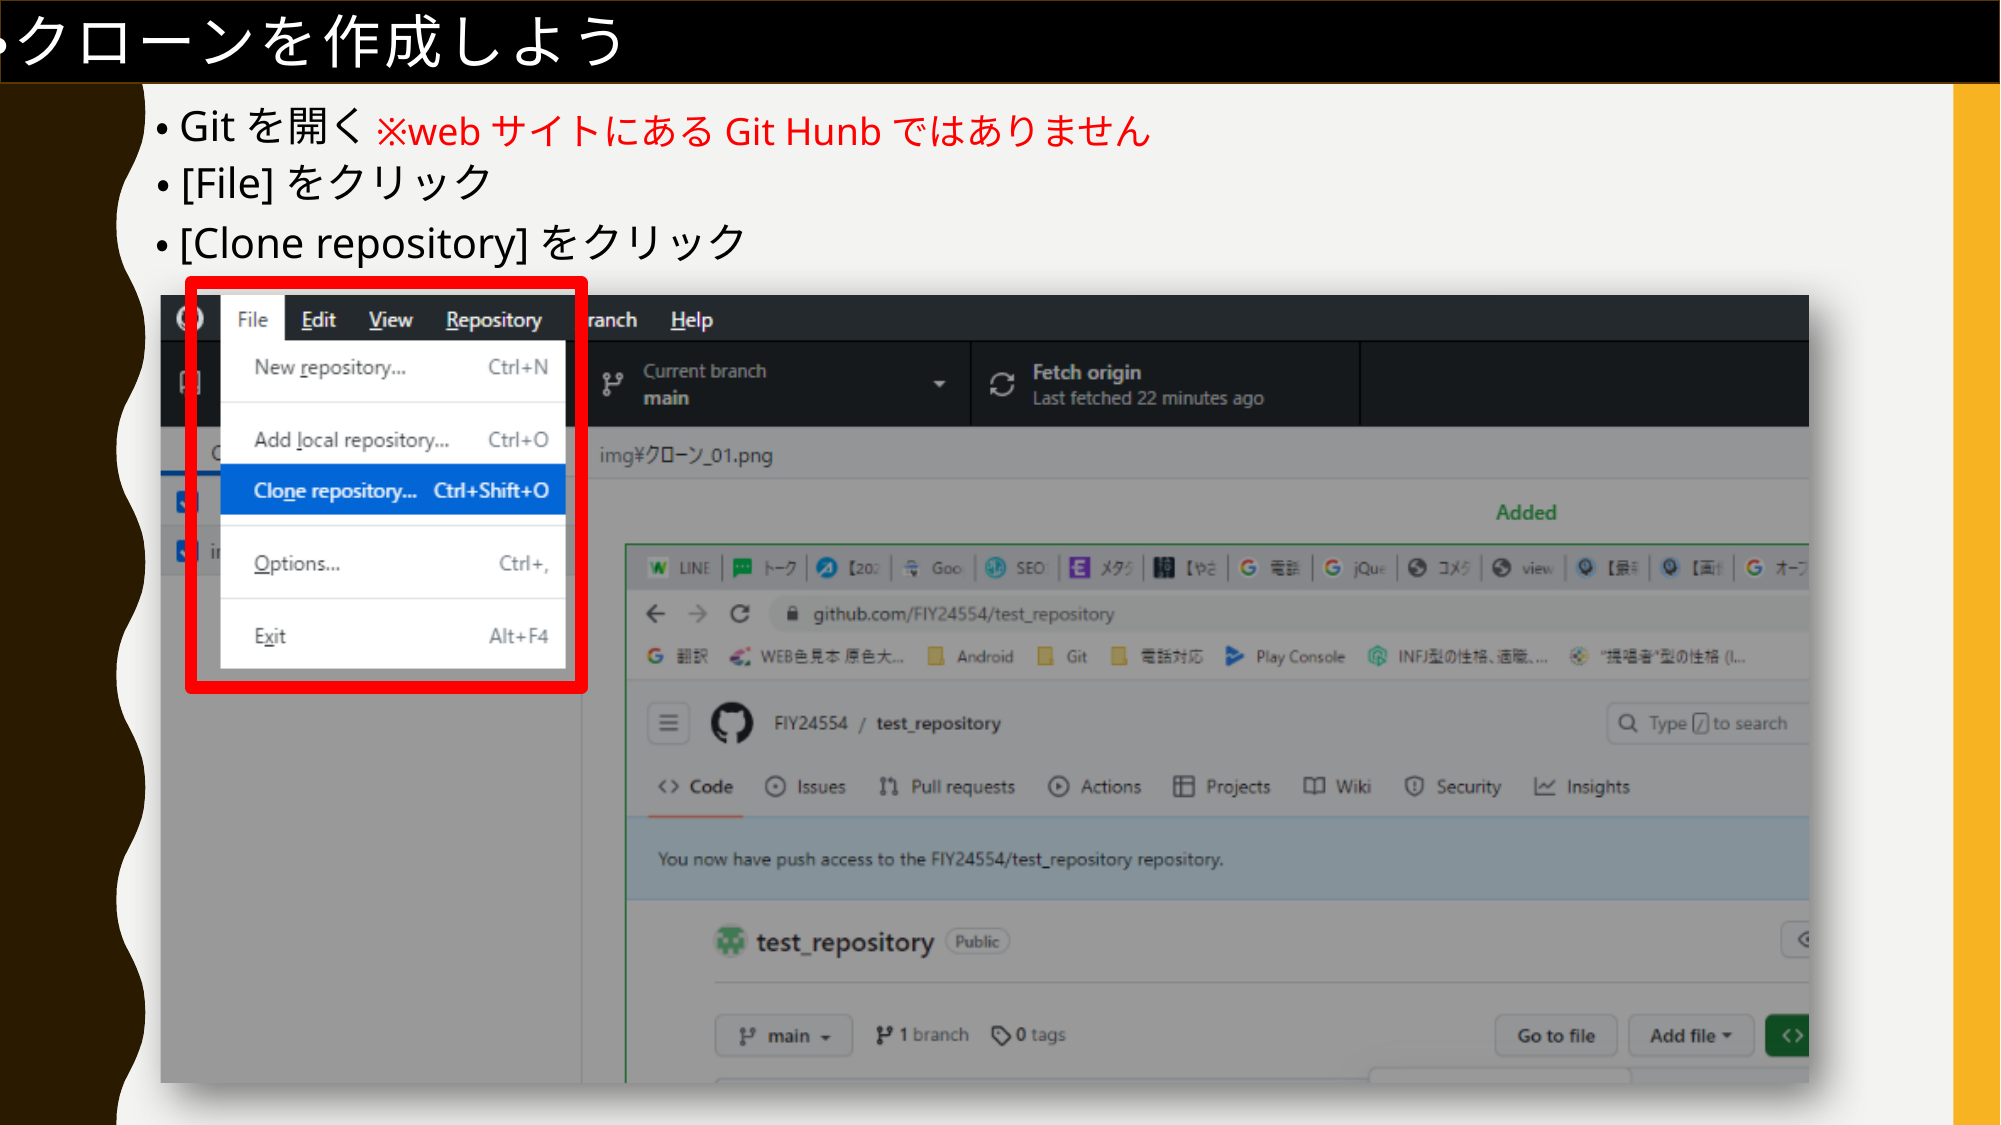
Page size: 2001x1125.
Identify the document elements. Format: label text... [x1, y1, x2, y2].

text_box [190, 282, 582, 295]
text_box ・Gitを開く [140, 104, 361, 157]
picture [160, 295, 1809, 1083]
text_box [0, 0, 2000, 104]
text_box ※webサイトにあるGit Hunbではありません [361, 104, 1168, 161]
text_box ・[Clone repository]をクリック [140, 208, 1115, 274]
text_box ・[File]をクリック [141, 149, 1116, 215]
